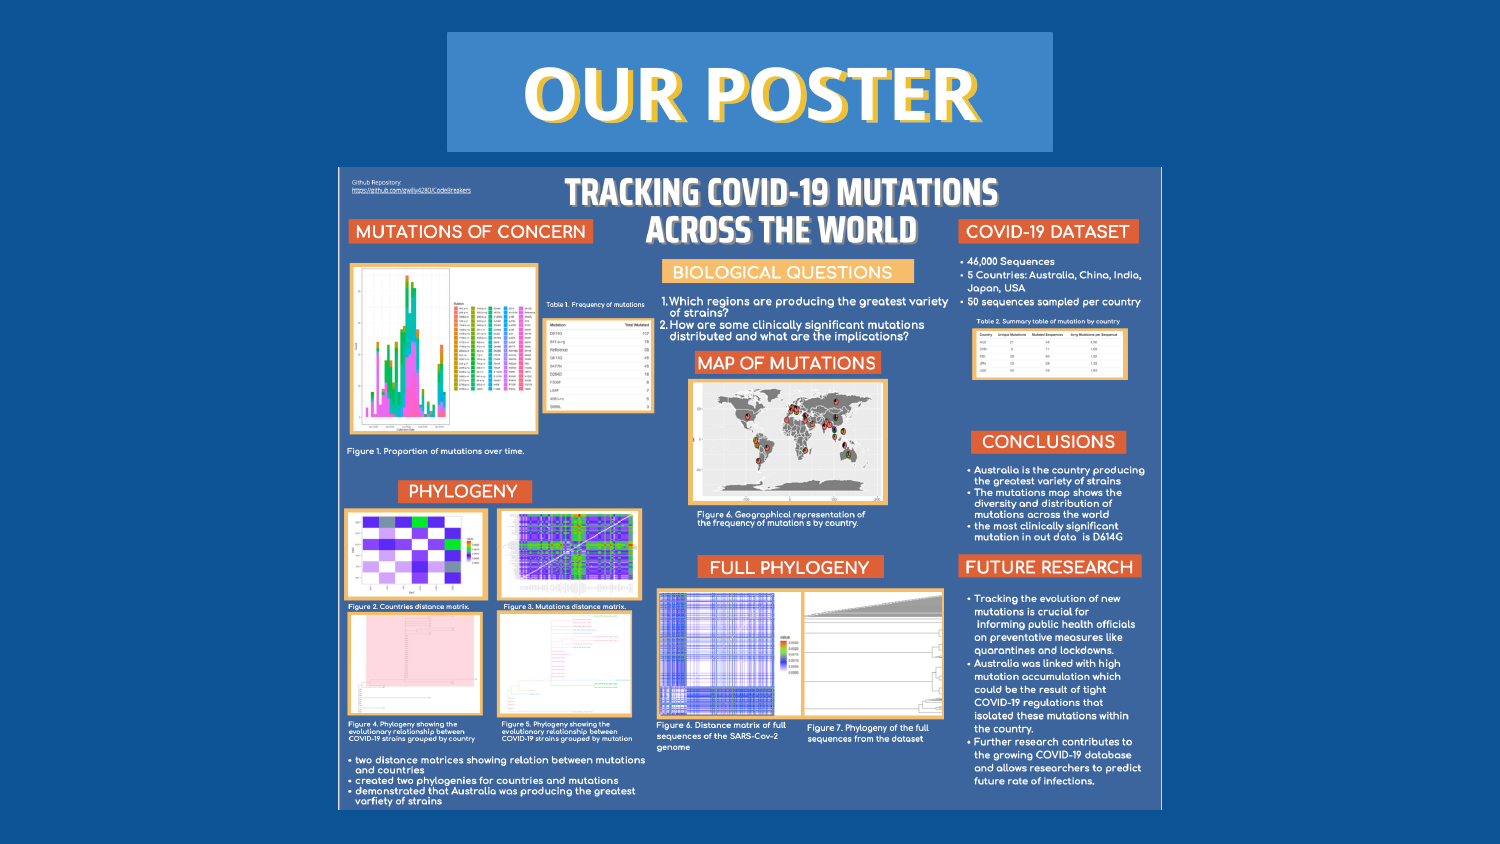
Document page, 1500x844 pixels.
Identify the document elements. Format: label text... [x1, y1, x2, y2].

text_box [1032, 32, 1052, 152]
text_box [448, 32, 472, 152]
text_box OUR POSTER [467, 32, 1032, 151]
picture [338, 167, 1162, 811]
